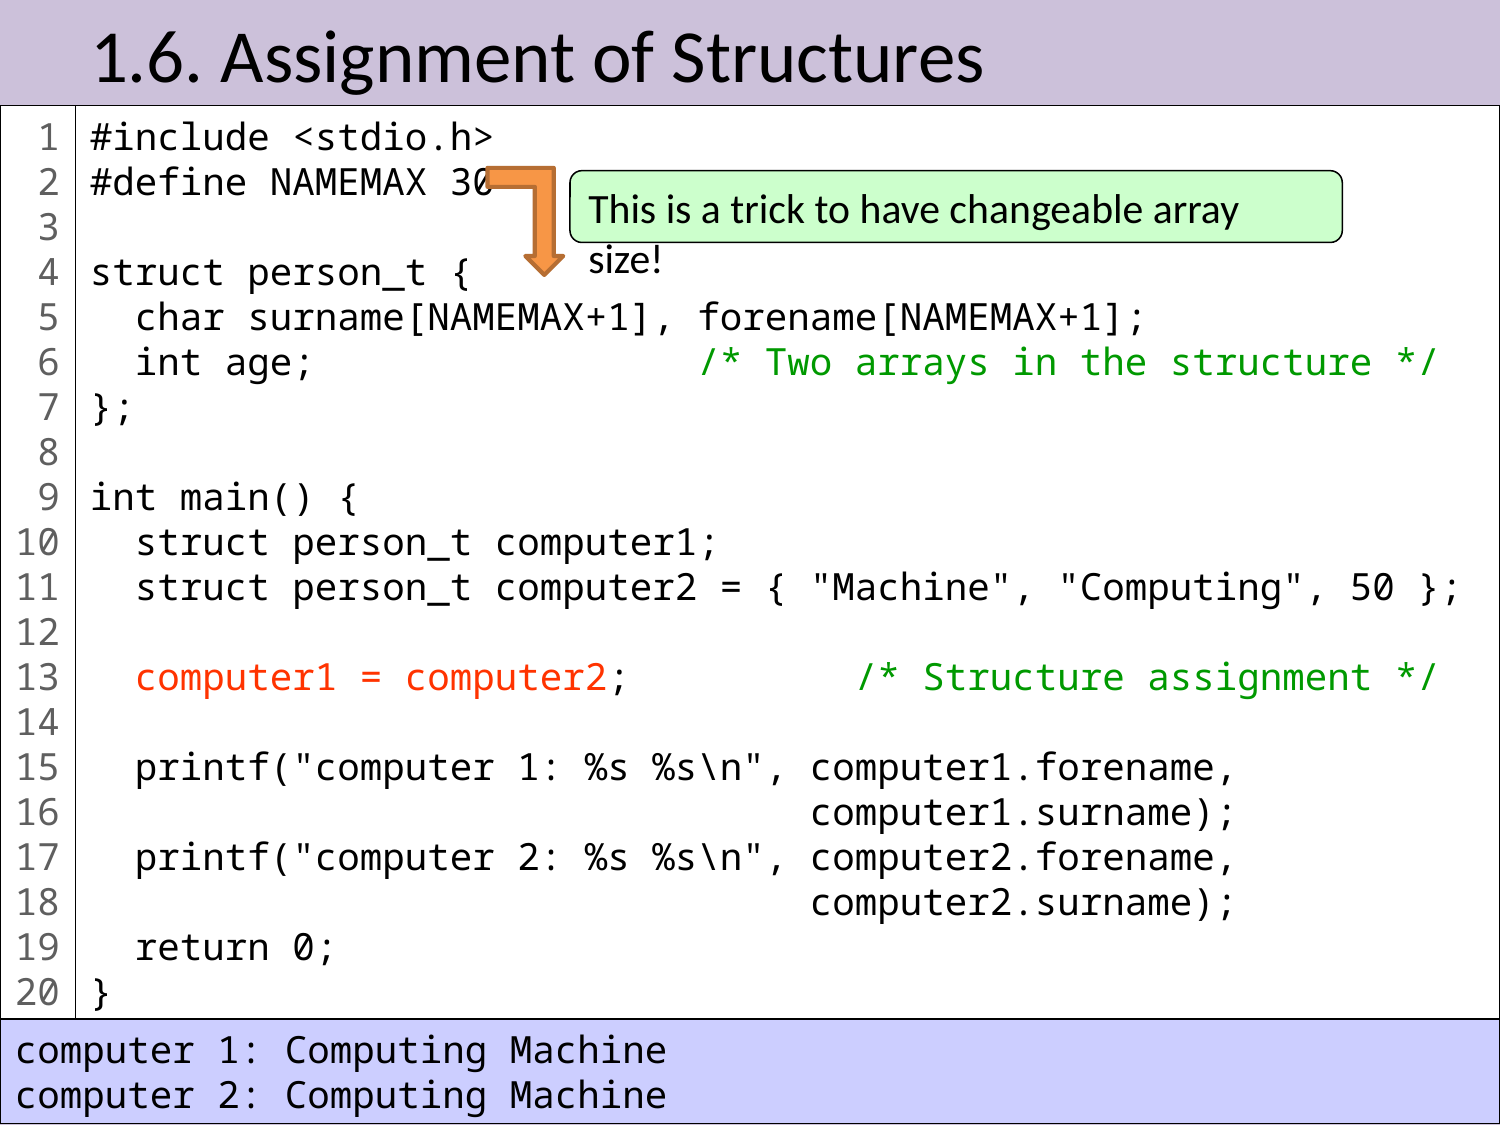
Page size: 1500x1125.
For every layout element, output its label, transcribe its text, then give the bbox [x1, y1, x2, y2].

text_box #include <stdio.h> #define NAMEMAX 30 struct person_t { char surname[NAMEMAX+1], forename[NAMEMAX+1]; int age; /* Two arrays in the structure */ }; int main() { struct person_t computer1; struct person_t computer2 = { "Machine", "Computing", 50 }; computer1 = computer2; /* Structure assignment */ printf("computer 1: %s %s\n", computer1.forename, computer1.surname); printf("computer 2: %s %s\n", computer2.forename, computer2.surname); return 0; } [76, 105, 1500, 1018]
text_box computer 1: Computing Machine computer 2: Computing Machine [0, 1018, 1500, 1124]
text_box 1 2 3 4 5 6 7 8 9 10 11 12 13 14 15 16 17 18 19 20 [0, 105, 76, 1018]
text_box [485, 165, 566, 277]
text_box This is a trick to have changeable array size! [569, 170, 1343, 243]
title 1.6. Assignment of Structures [75, 0, 1425, 105]
